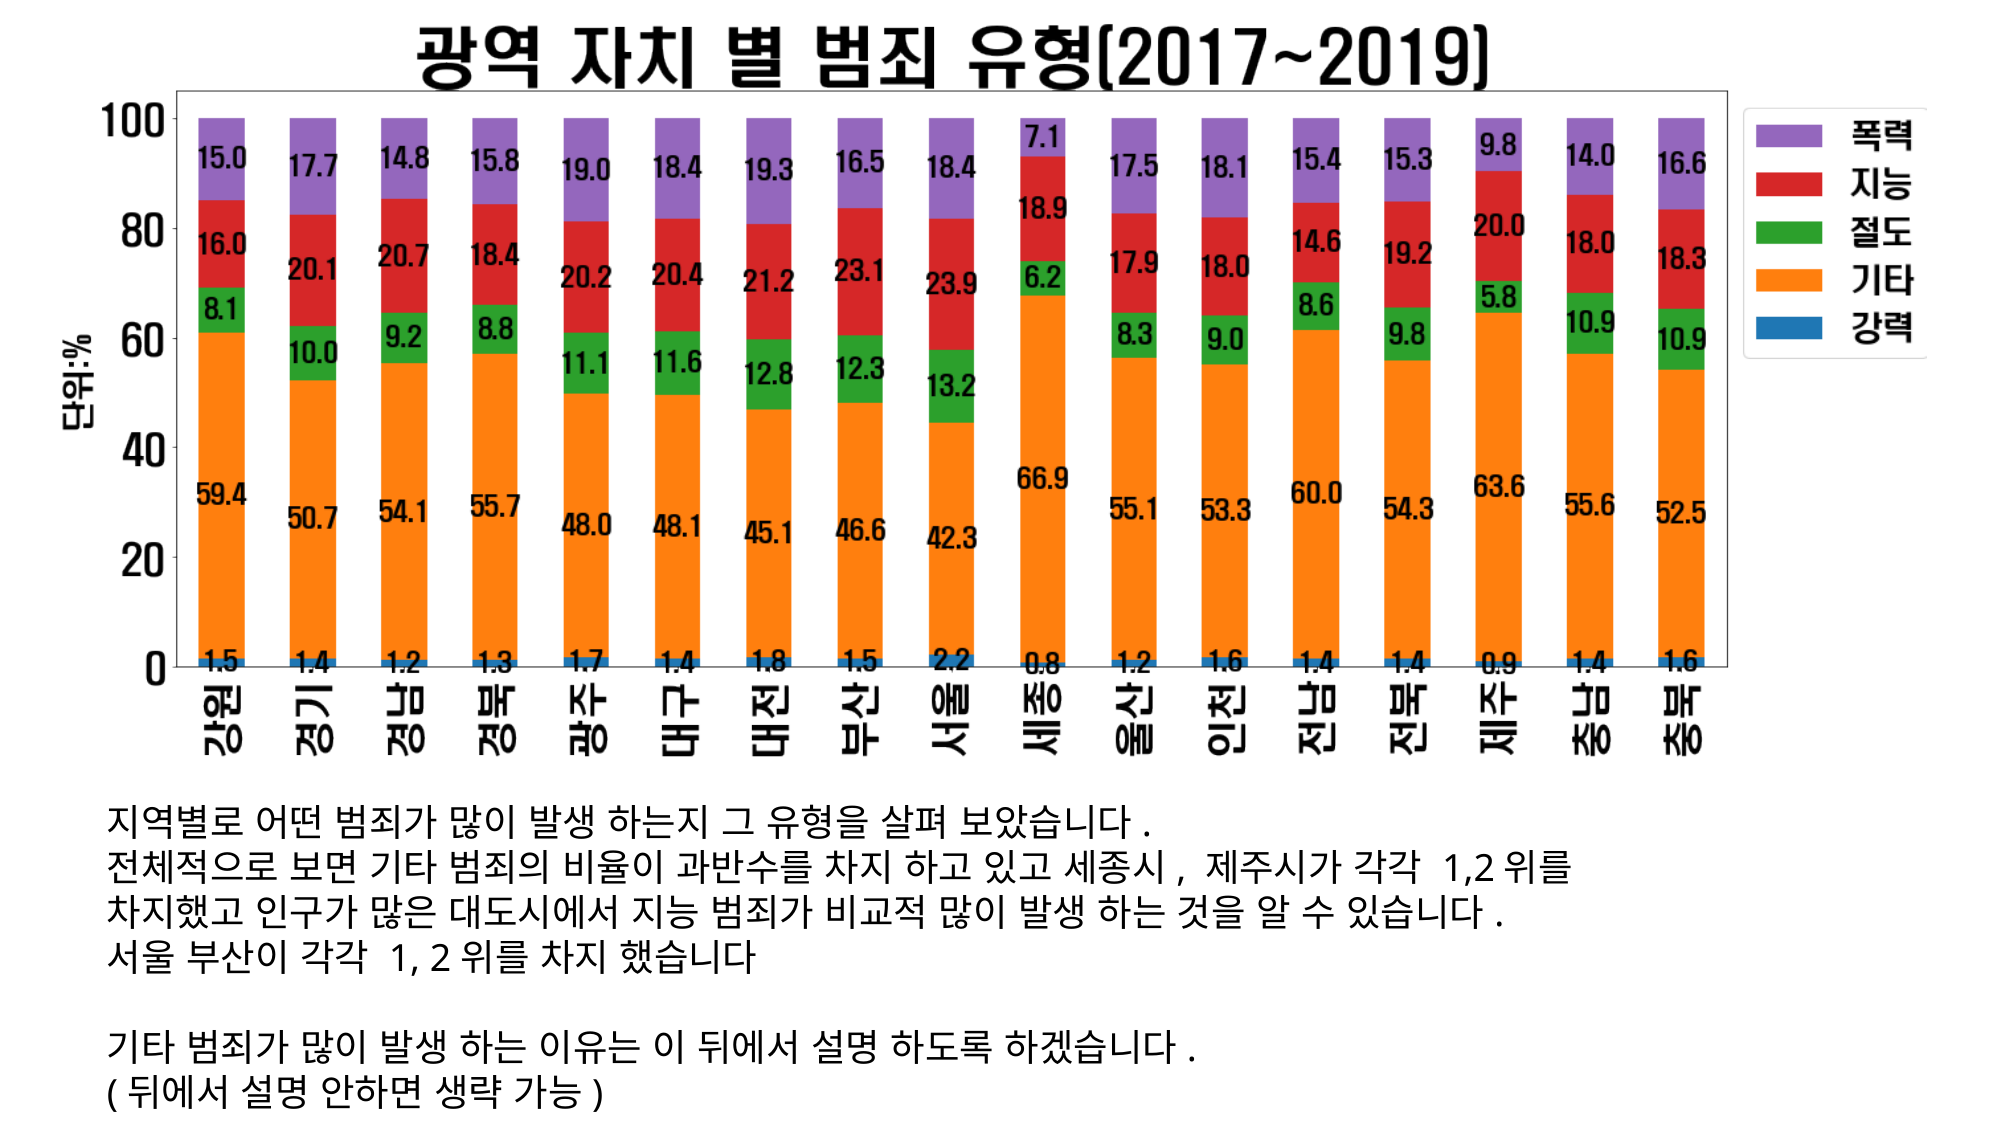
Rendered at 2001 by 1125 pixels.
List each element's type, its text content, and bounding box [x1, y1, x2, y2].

text_box 지역별로 어떤 범죄가 많이 발생 하는지 그 유형을 살펴 보았습니다. 전체적으로 보면 기타 범죄의 비율이 과반수를 차지 하고 있고 세종시, 제주시가 각각 1,2위를 차지했고 인구가 많은 대도시에서 지능 범죄가 비교적 많이 발생 하는 것을 알 수 있습니다. 서울 부산이 각각 1, 2위를 차지 했습니다 기타 범죄가 많이 발생 하는 이유는 이 뒤에서 설명 하도록 하겠습니다. (뒤에서 설명 안하면 생략 가능)​ [92, 791, 1608, 1122]
picture [0, 0, 1927, 762]
